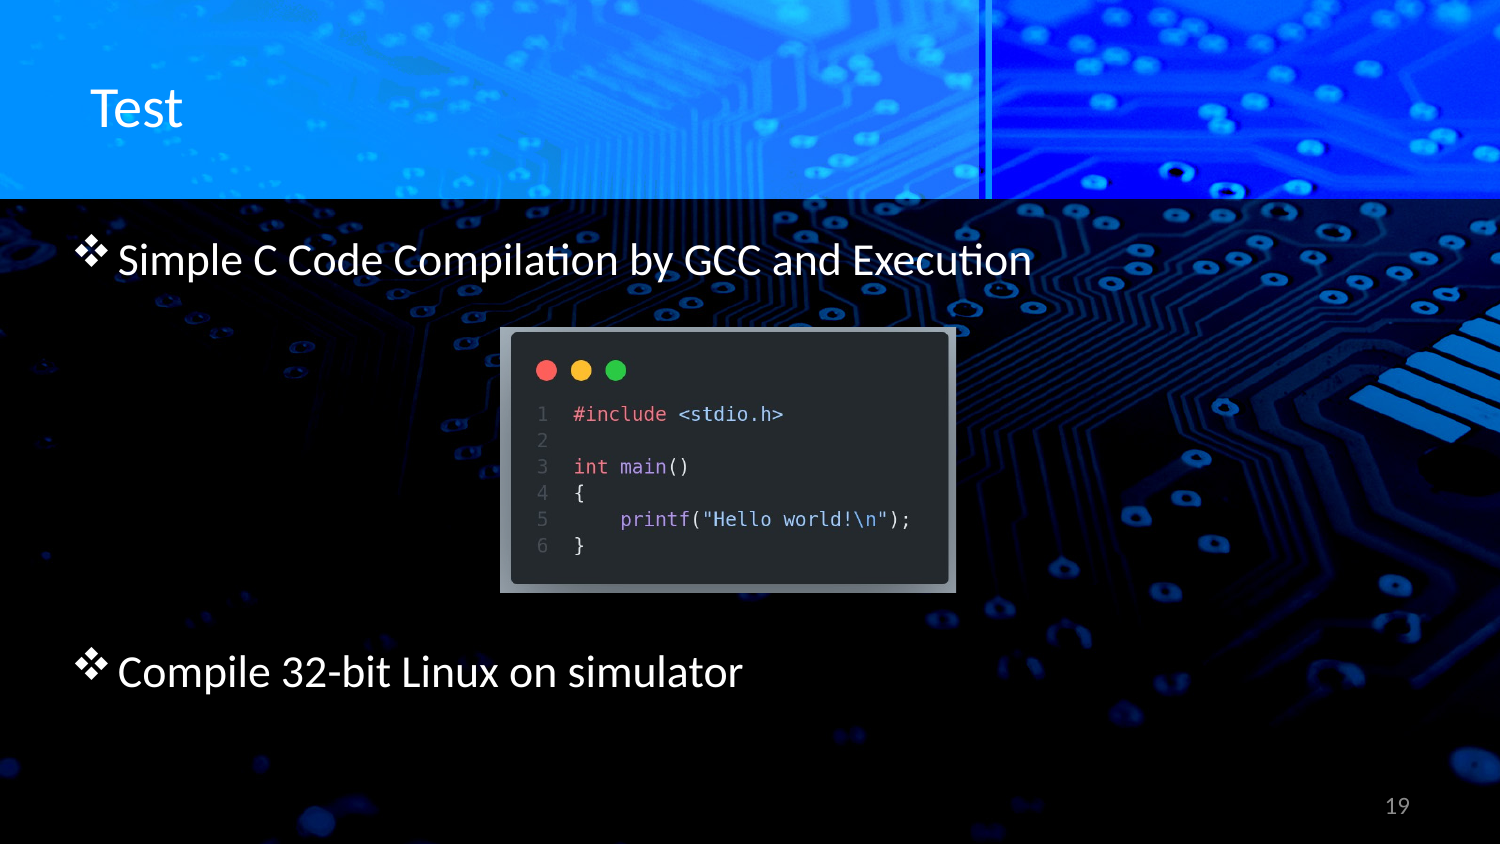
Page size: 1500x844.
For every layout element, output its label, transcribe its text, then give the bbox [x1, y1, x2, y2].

slide_number 19 [1074, 782, 1425, 827]
title Test [75, 33, 1425, 175]
text_box Simple C Code Compilation by GCC and Execution Compile 32-bit Linux on simulator [56, 221, 1444, 704]
picture [0, 0, 1500, 844]
